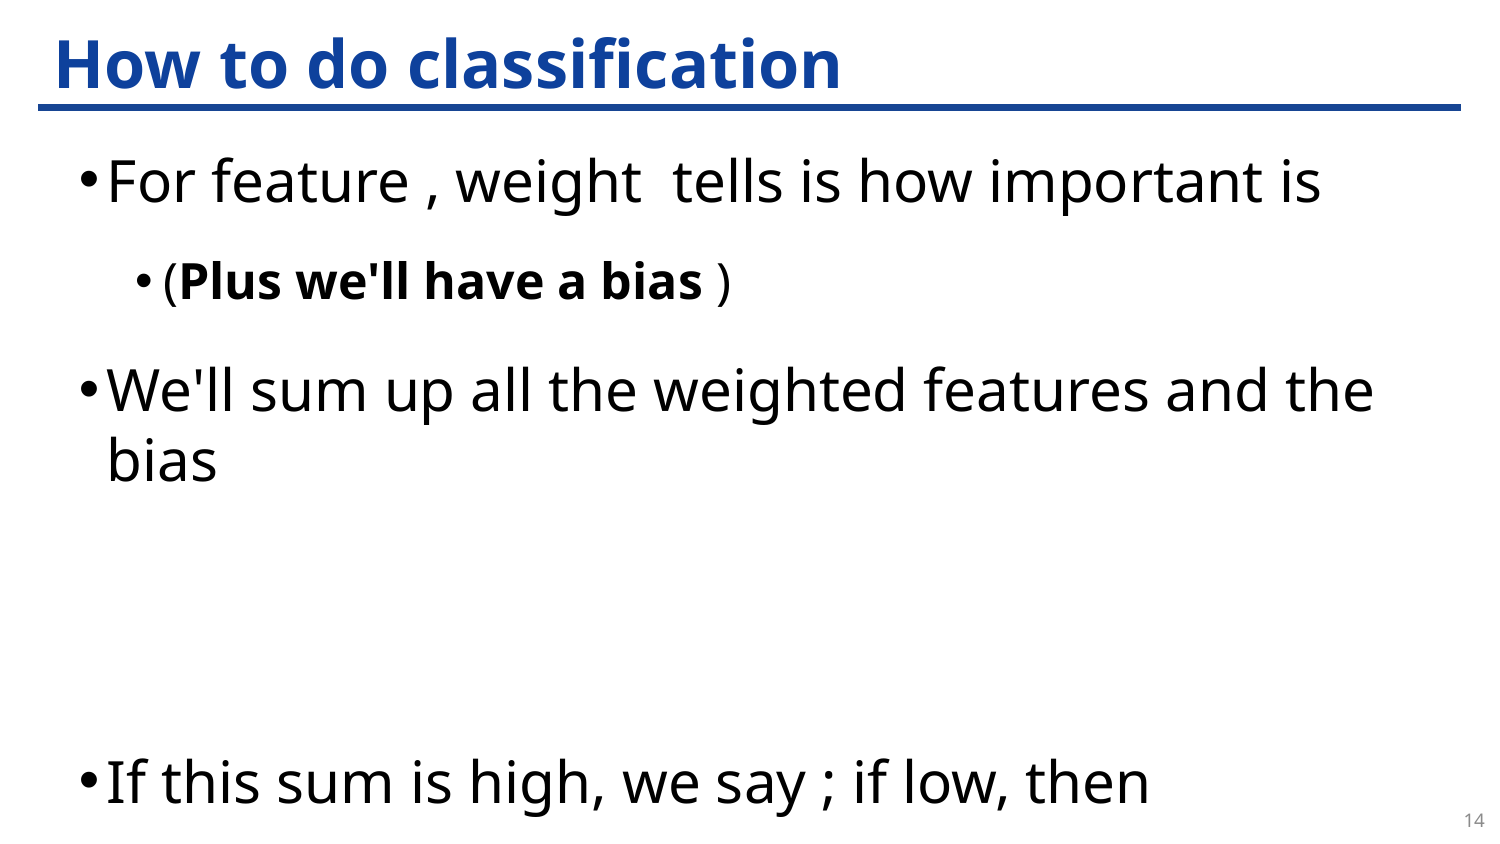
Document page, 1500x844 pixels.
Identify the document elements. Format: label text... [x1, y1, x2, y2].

slide_number 14 [1425, 798, 1500, 844]
title How to do classification [38, 29, 1461, 105]
